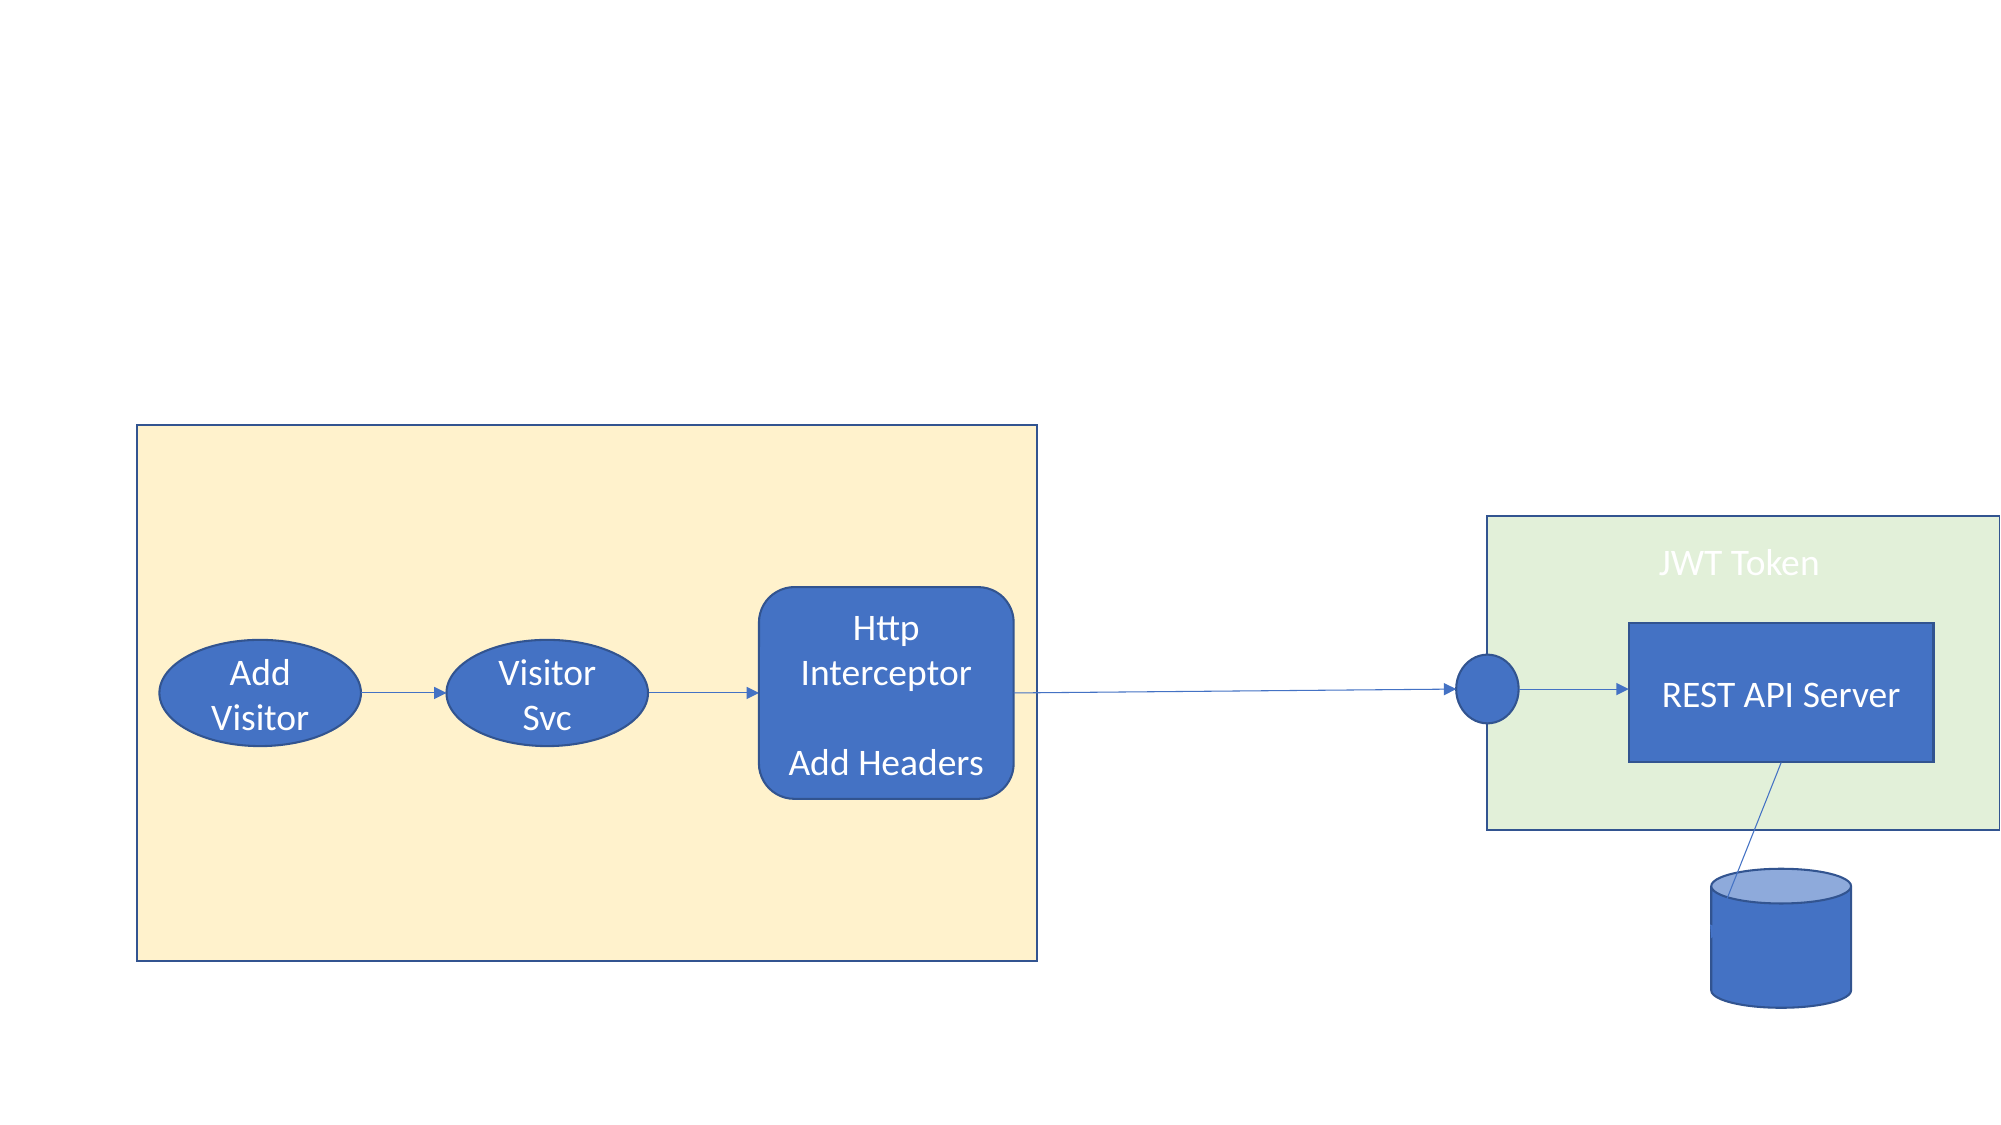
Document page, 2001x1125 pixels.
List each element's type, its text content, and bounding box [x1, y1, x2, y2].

text_box [136, 424, 1038, 962]
text_box REST API Server [1628, 622, 1935, 763]
text_box JWT Token [1486, 515, 2000, 831]
text_box Add Visitor [158, 638, 362, 748]
text_box Http Interceptor Add Headers [757, 586, 1015, 800]
text_box [1455, 653, 1520, 725]
text_box [1710, 867, 1853, 1009]
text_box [1013, 688, 1457, 693]
text_box VisitorSvc [445, 638, 650, 748]
